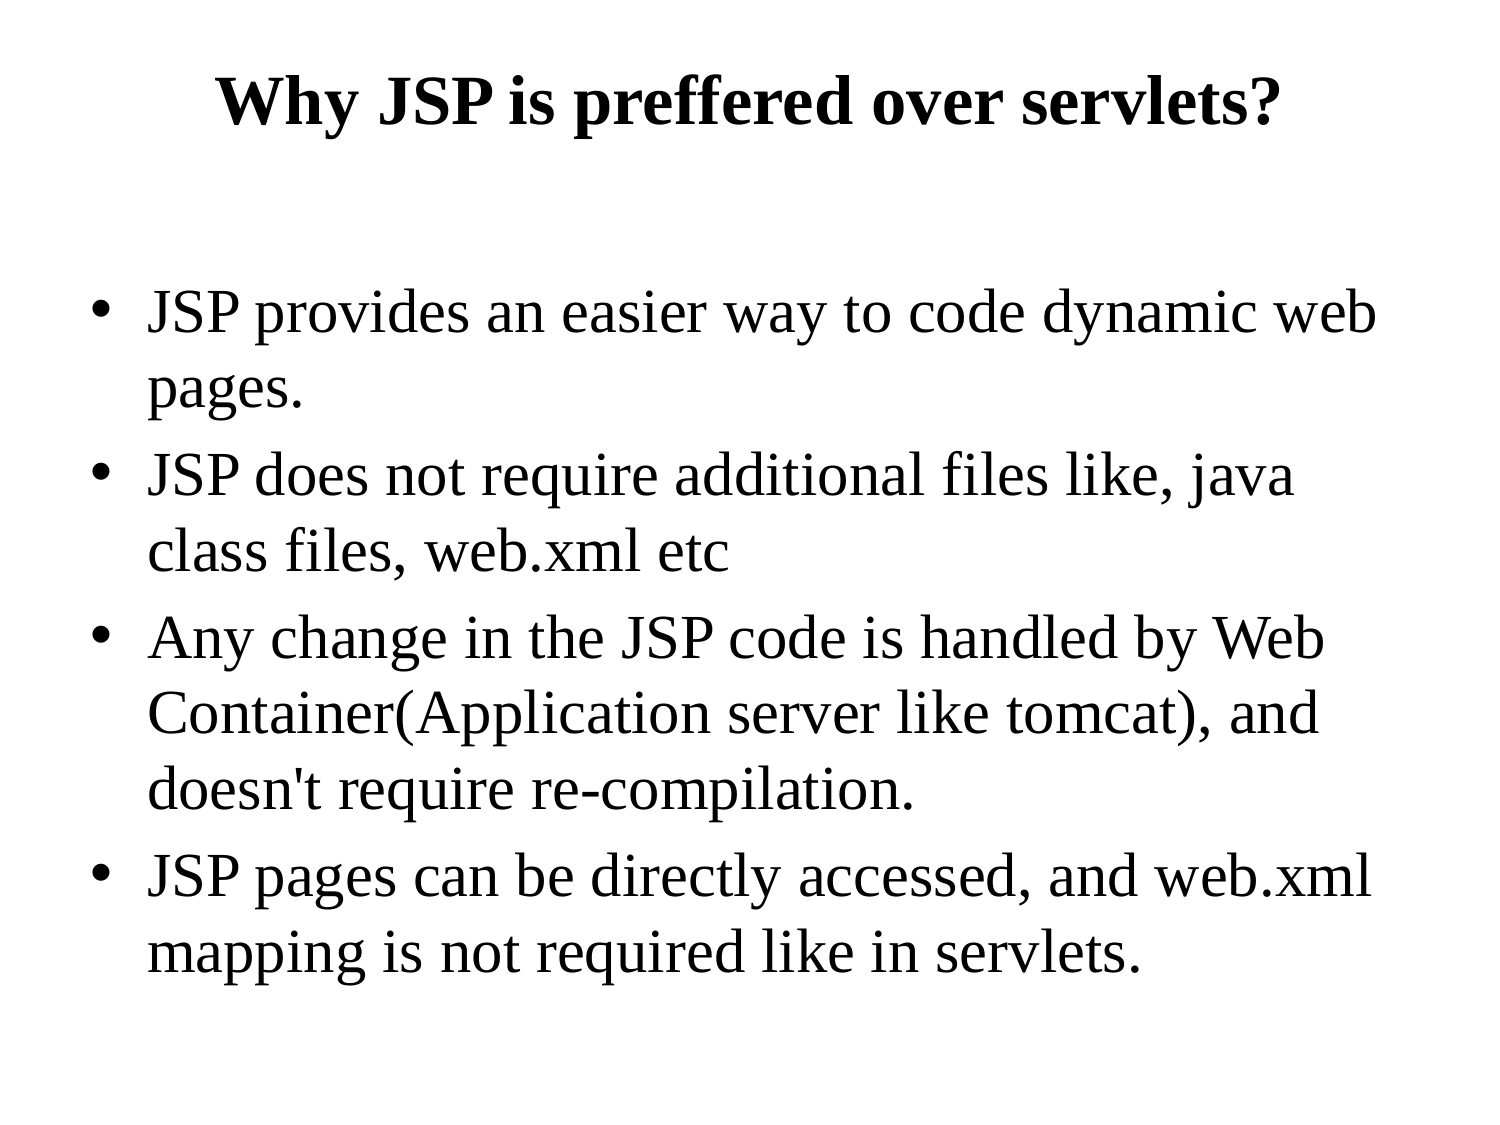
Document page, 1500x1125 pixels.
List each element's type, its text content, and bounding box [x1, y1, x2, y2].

list JSP provides an easier way to code dynamic web pages. JSP does not require additional files like, java class files, web.xml etc Any change in the JSP code is handled by Web Container(Application server like tomcat), and doesn't require re-compilation. JSP pages can be directly accessed, and web.xml mapping is not required like in servlets. [75, 262, 1425, 1005]
title Why JSP is preffered over servlets? [75, 45, 1425, 233]
